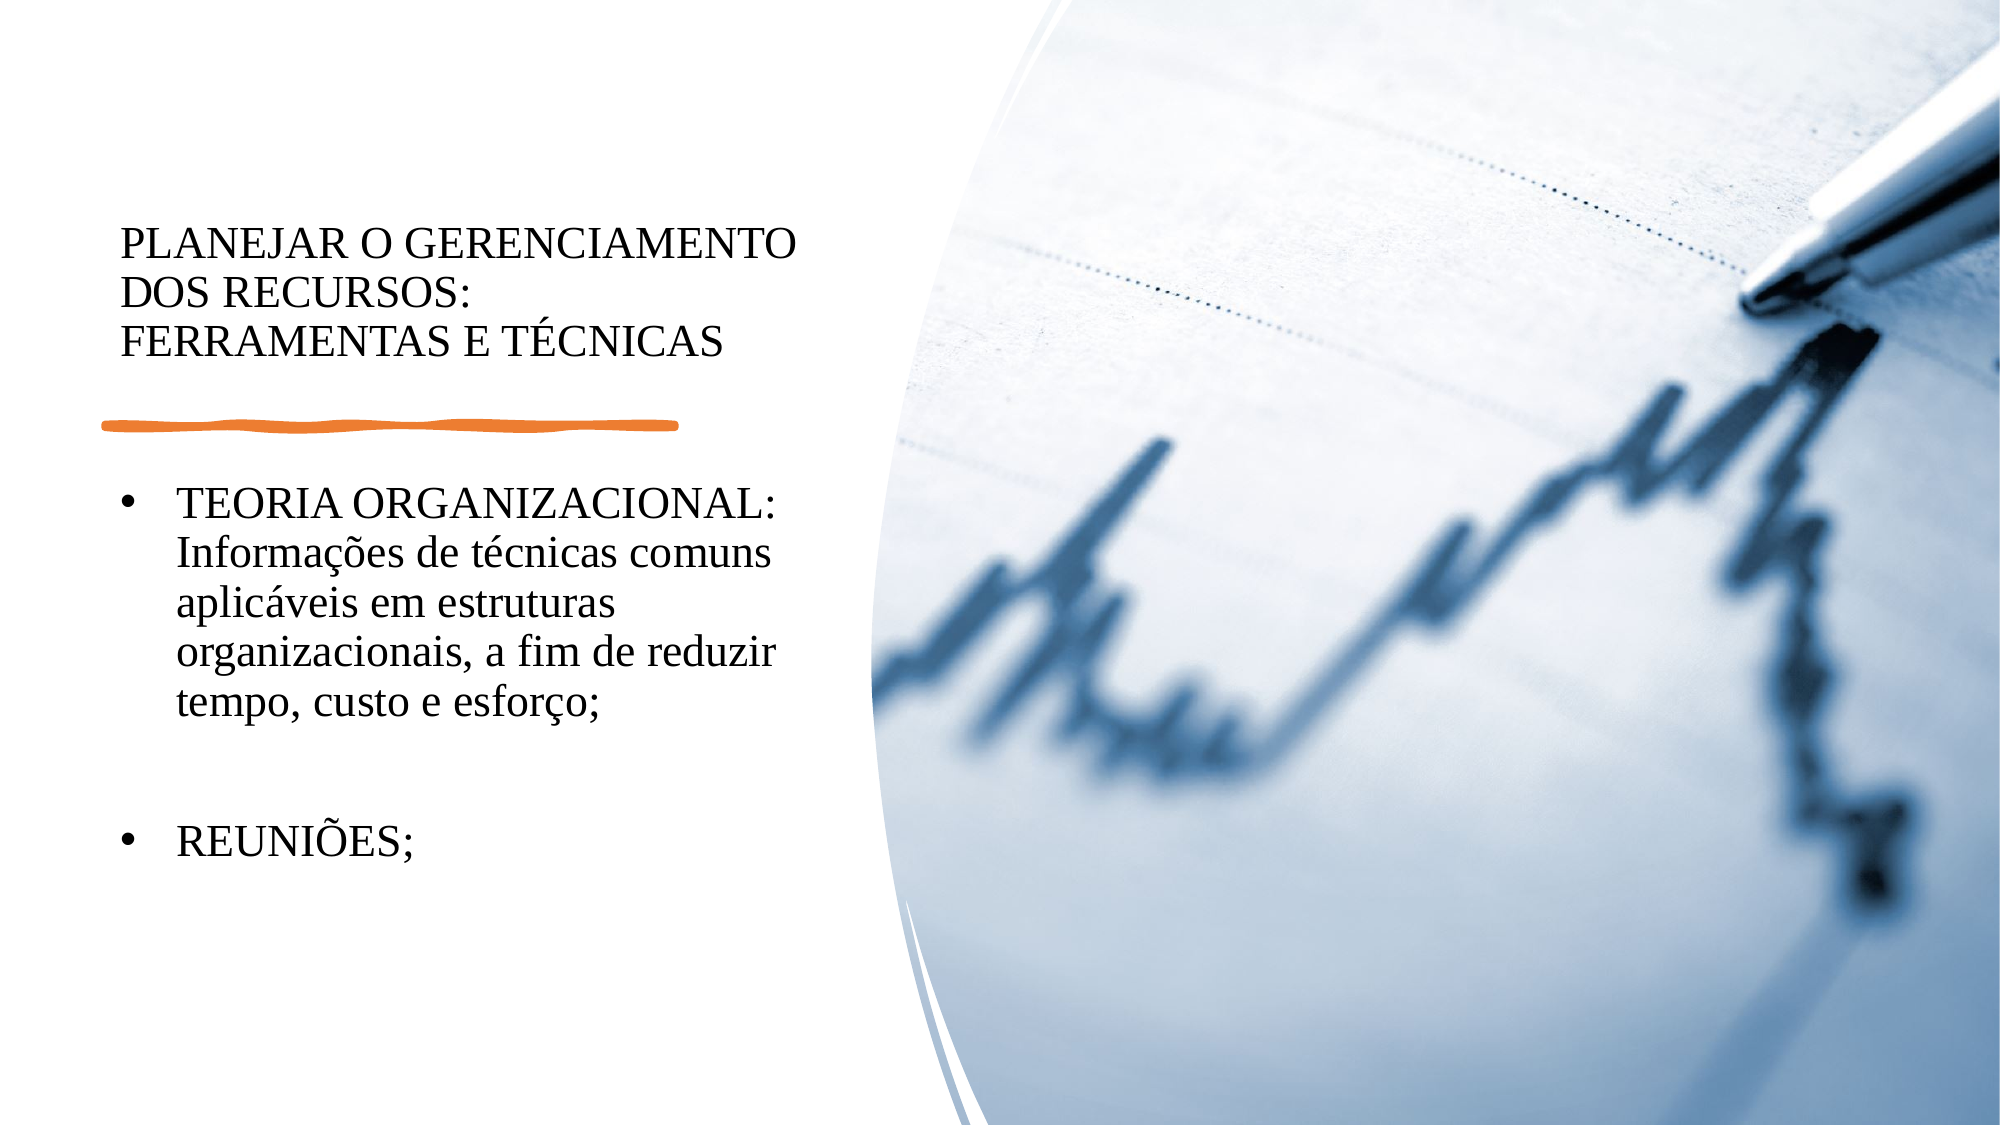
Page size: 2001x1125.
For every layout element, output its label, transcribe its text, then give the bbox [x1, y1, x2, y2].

list TEORIA ORGANIZACIONAL: Informações de técnicas comuns aplicáveis em estruturas organizacionais, a fim de reduzir tempo, custo e esforço; REUNIÕES; [105, 471, 802, 1016]
title PLANEJAR O GERENCIAMENTO DOS RECURSOS: FERRAMENTAS E TÉCNICAS [105, 53, 822, 375]
picture [871, 0, 2000, 1125]
text_box [103, 421, 676, 431]
text_box [0, 0, 871, 1125]
